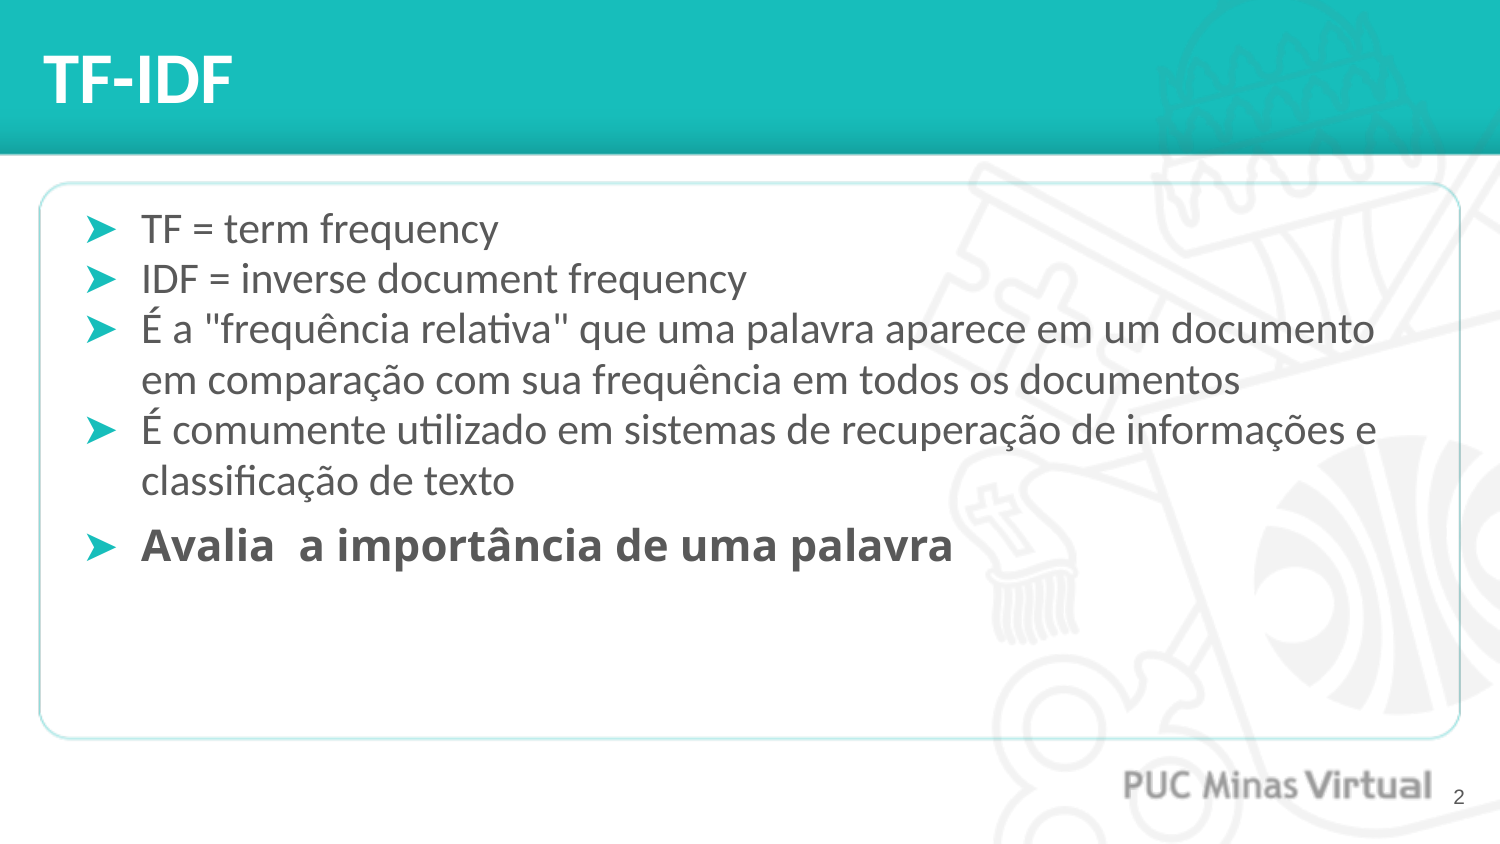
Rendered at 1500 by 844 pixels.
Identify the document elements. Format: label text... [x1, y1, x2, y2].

title TF-IDF [28, 7, 1073, 163]
picture [0, 0, 1500, 844]
list TF = term frequency IDF = inverse document frequency É a "frequência relativa" que uma palavra aparece em um documento em comparação com sua frequência em todos os documentos É comumente utilizado em sistemas de recuperação de informações e classificação de texto Avalia a importância de uma palavra [51, 189, 1449, 728]
slide_number ‹#› [1389, 764, 1480, 830]
